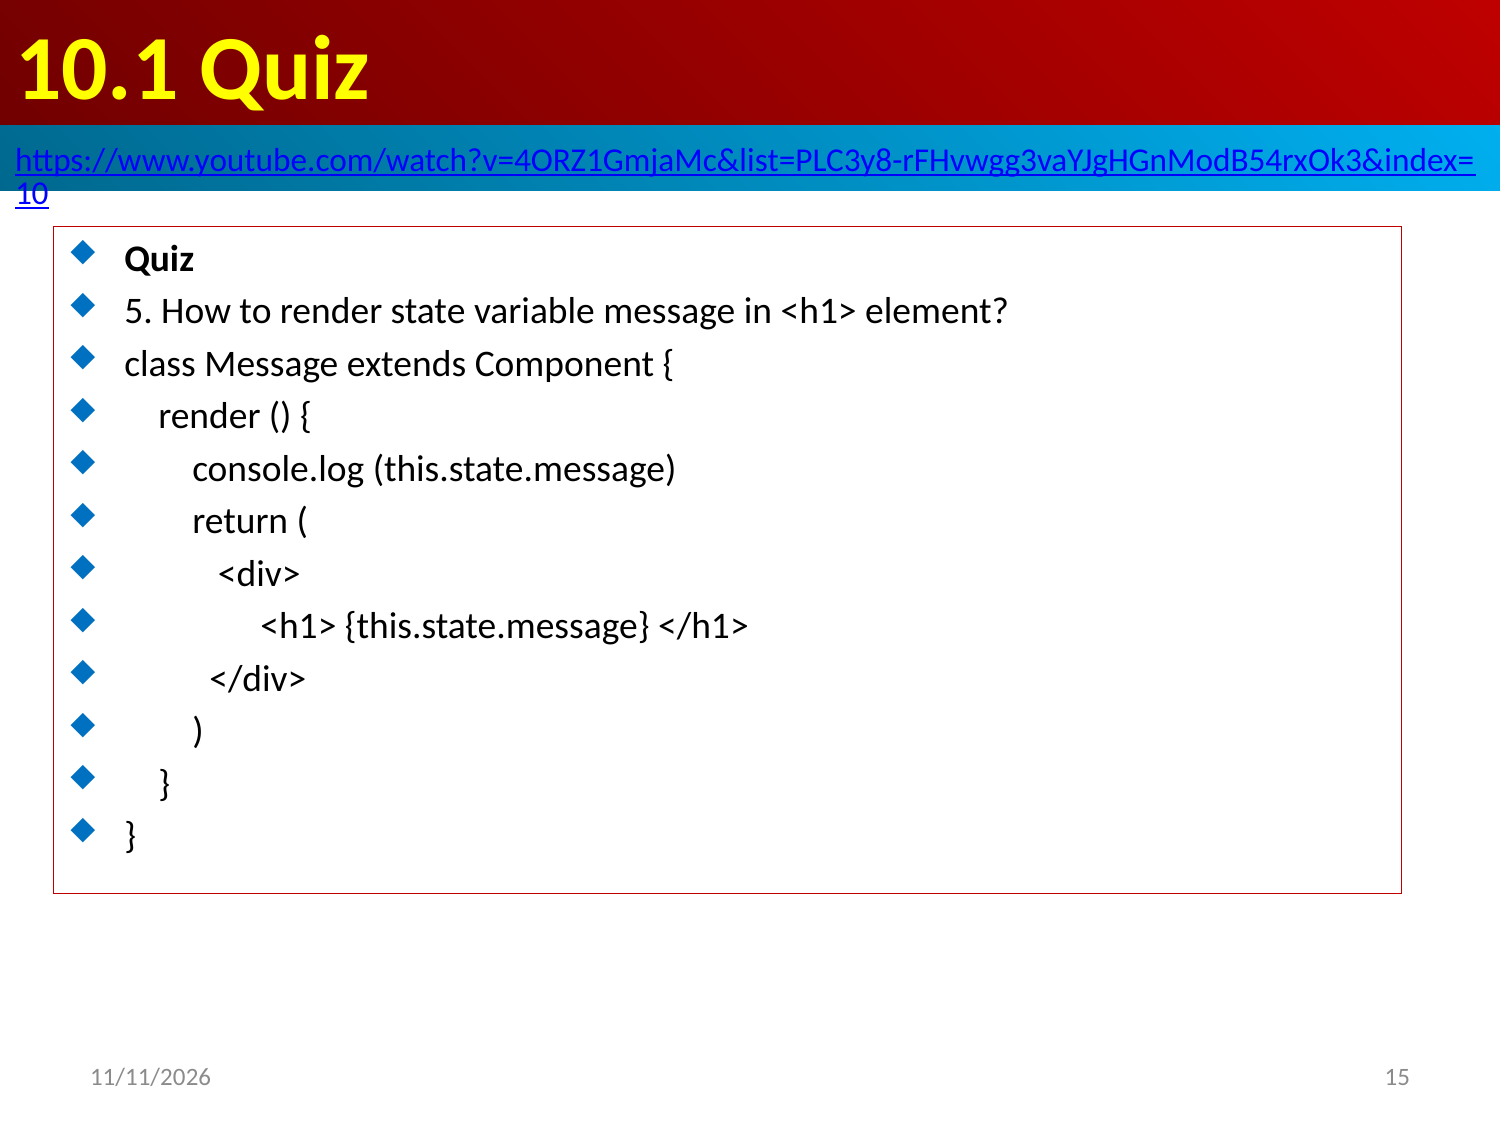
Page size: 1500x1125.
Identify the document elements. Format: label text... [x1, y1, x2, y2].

slide_number 15 [1074, 1042, 1425, 1109]
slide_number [75, 1042, 425, 1109]
text_box https://www.youtube.com/watch?v=4ORZ1GmjaMc&list=PLC3y8-rFHvwgg3vaYJgHGnModB54rxOk3&index=10 [0, 125, 1500, 191]
subtitle Quiz 5. How to render state variable message in <h1> element? class Message extends Component { render () { console.log (this.state.message) return ( <div> <h1> {this.state.message} </h1> </div> ) } } [53, 226, 1402, 894]
title 10.1 Quiz [0, 0, 1500, 125]
